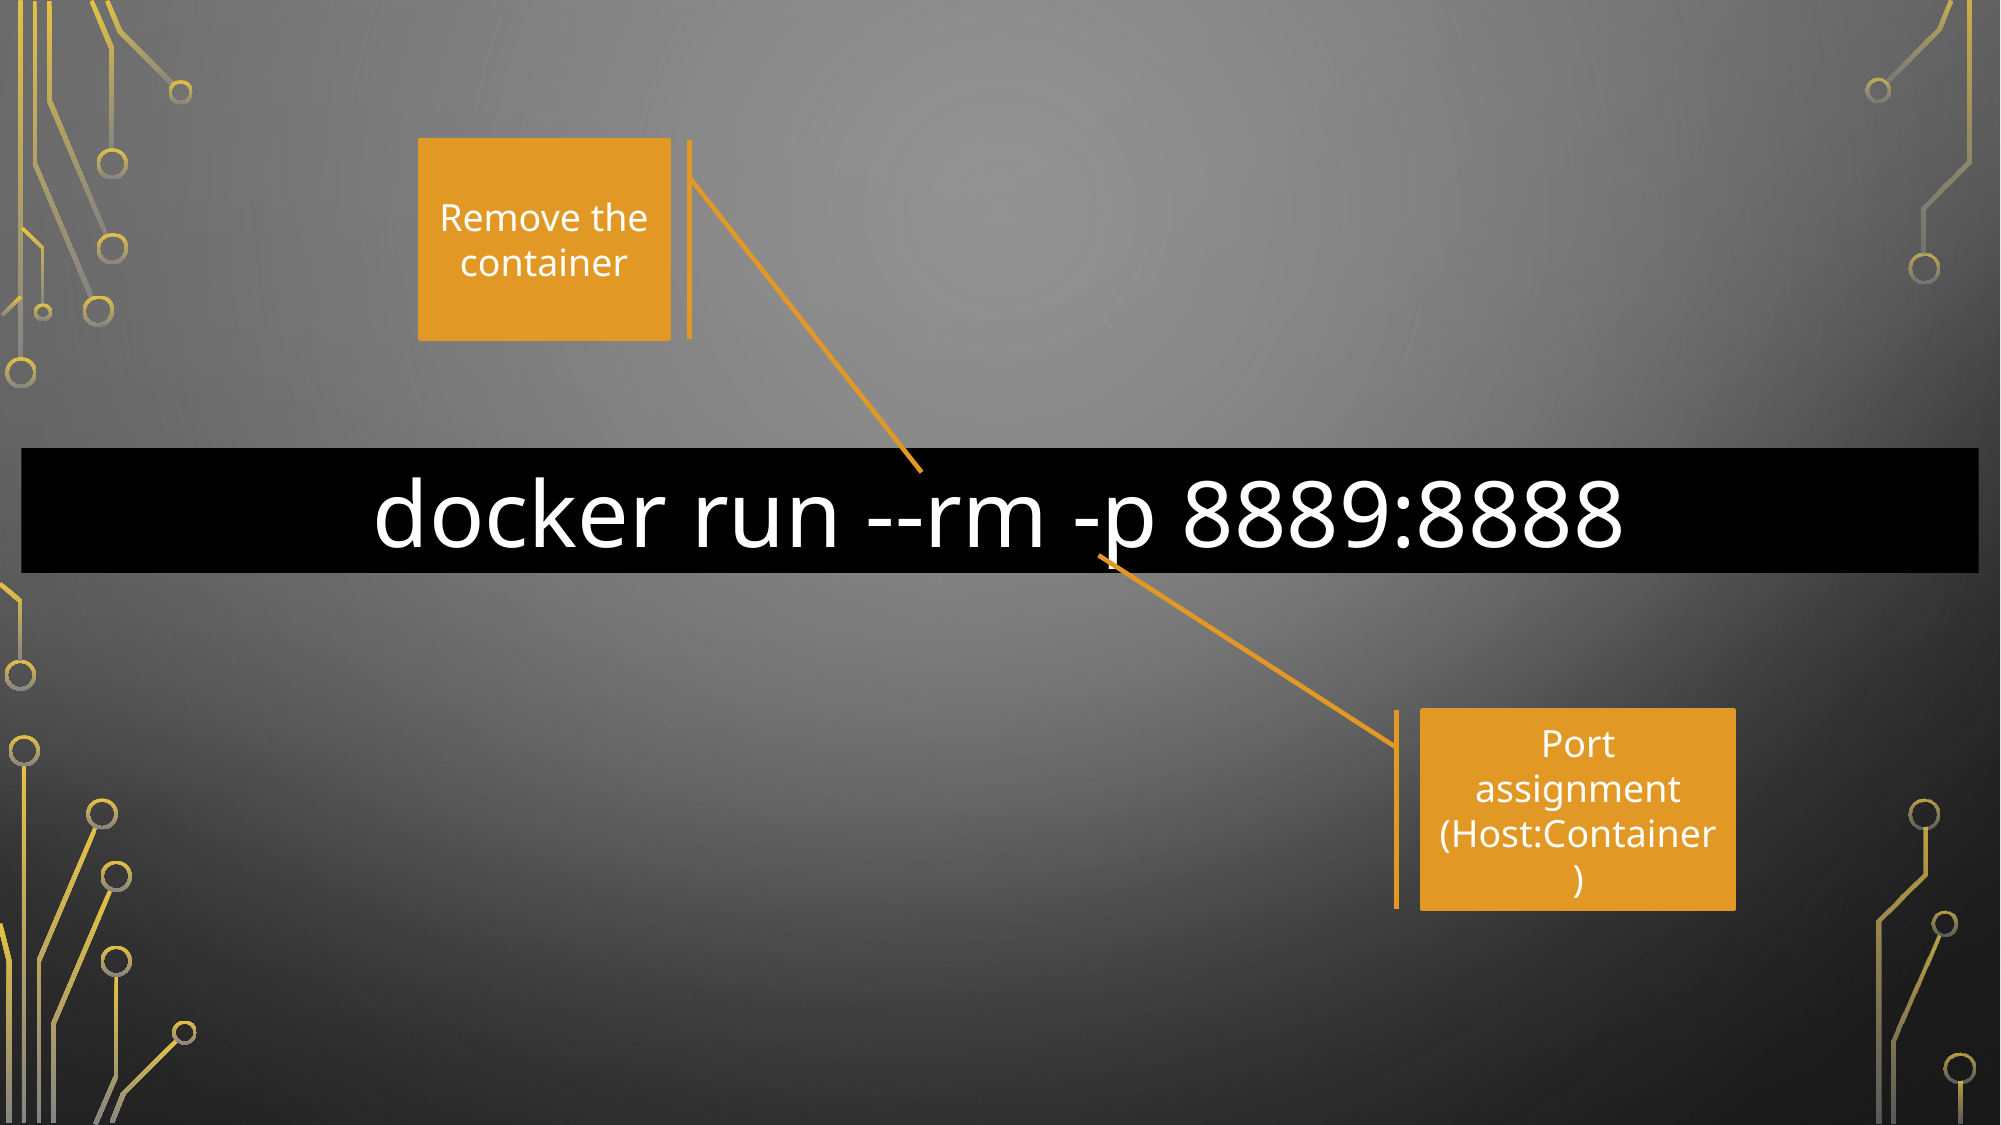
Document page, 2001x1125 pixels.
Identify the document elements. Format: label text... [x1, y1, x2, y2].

text_box Remove the container [419, 139, 670, 340]
text_box docker run --rm -p 8889:8888 [21, 448, 1979, 573]
text_box Port assignment (Host:Container) [1097, 554, 1398, 909]
text_box Port assignment (Host:Container) [1421, 709, 1735, 910]
text_box Remove the container [688, 139, 923, 474]
